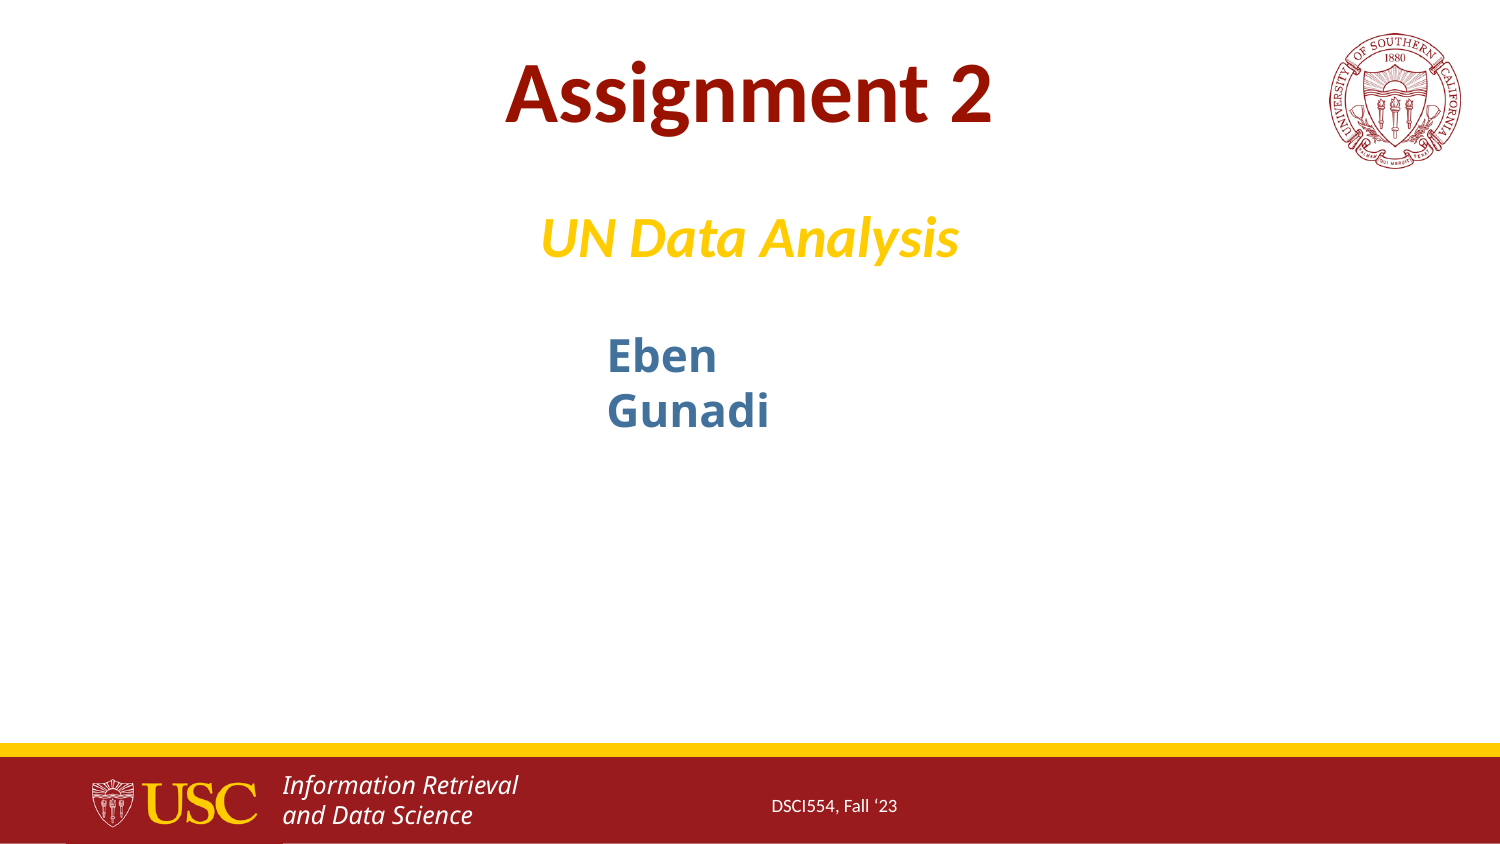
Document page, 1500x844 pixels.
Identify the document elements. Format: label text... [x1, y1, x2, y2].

picture [1329, 33, 1461, 169]
subtitle UN Data Analysis [213, 199, 1287, 316]
footer DSCI554, Fall ‘23 [621, 782, 1048, 827]
text_box Eben Gunadi [595, 315, 905, 408]
picture [66, 762, 283, 844]
text_box Assignment 2 [186, 30, 1314, 165]
